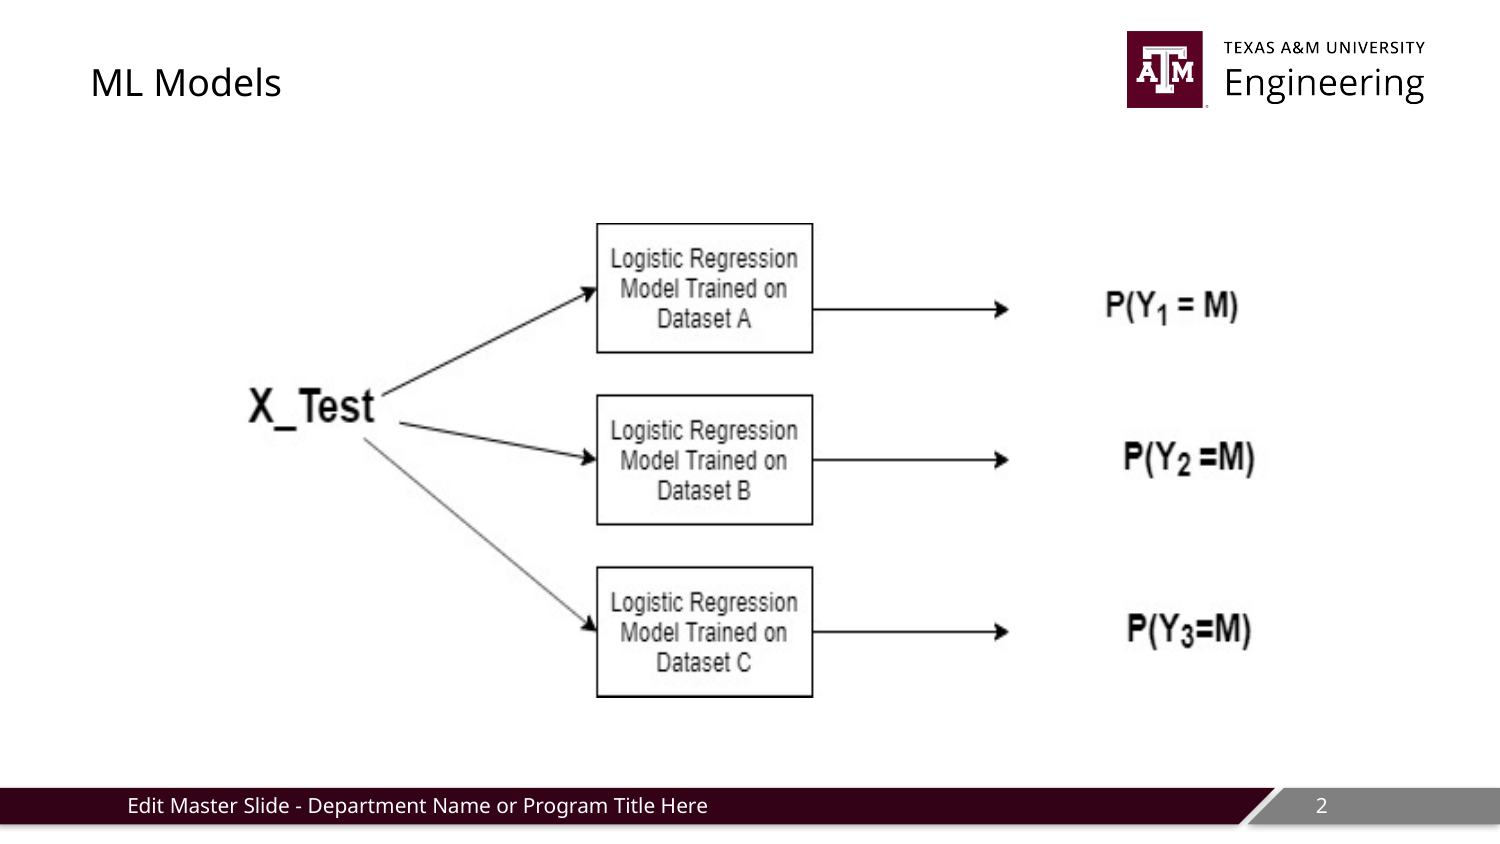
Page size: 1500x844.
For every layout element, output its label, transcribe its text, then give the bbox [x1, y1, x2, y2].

picture [1127, 31, 1425, 108]
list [220, 223, 1280, 698]
title ML Models [75, 31, 800, 131]
